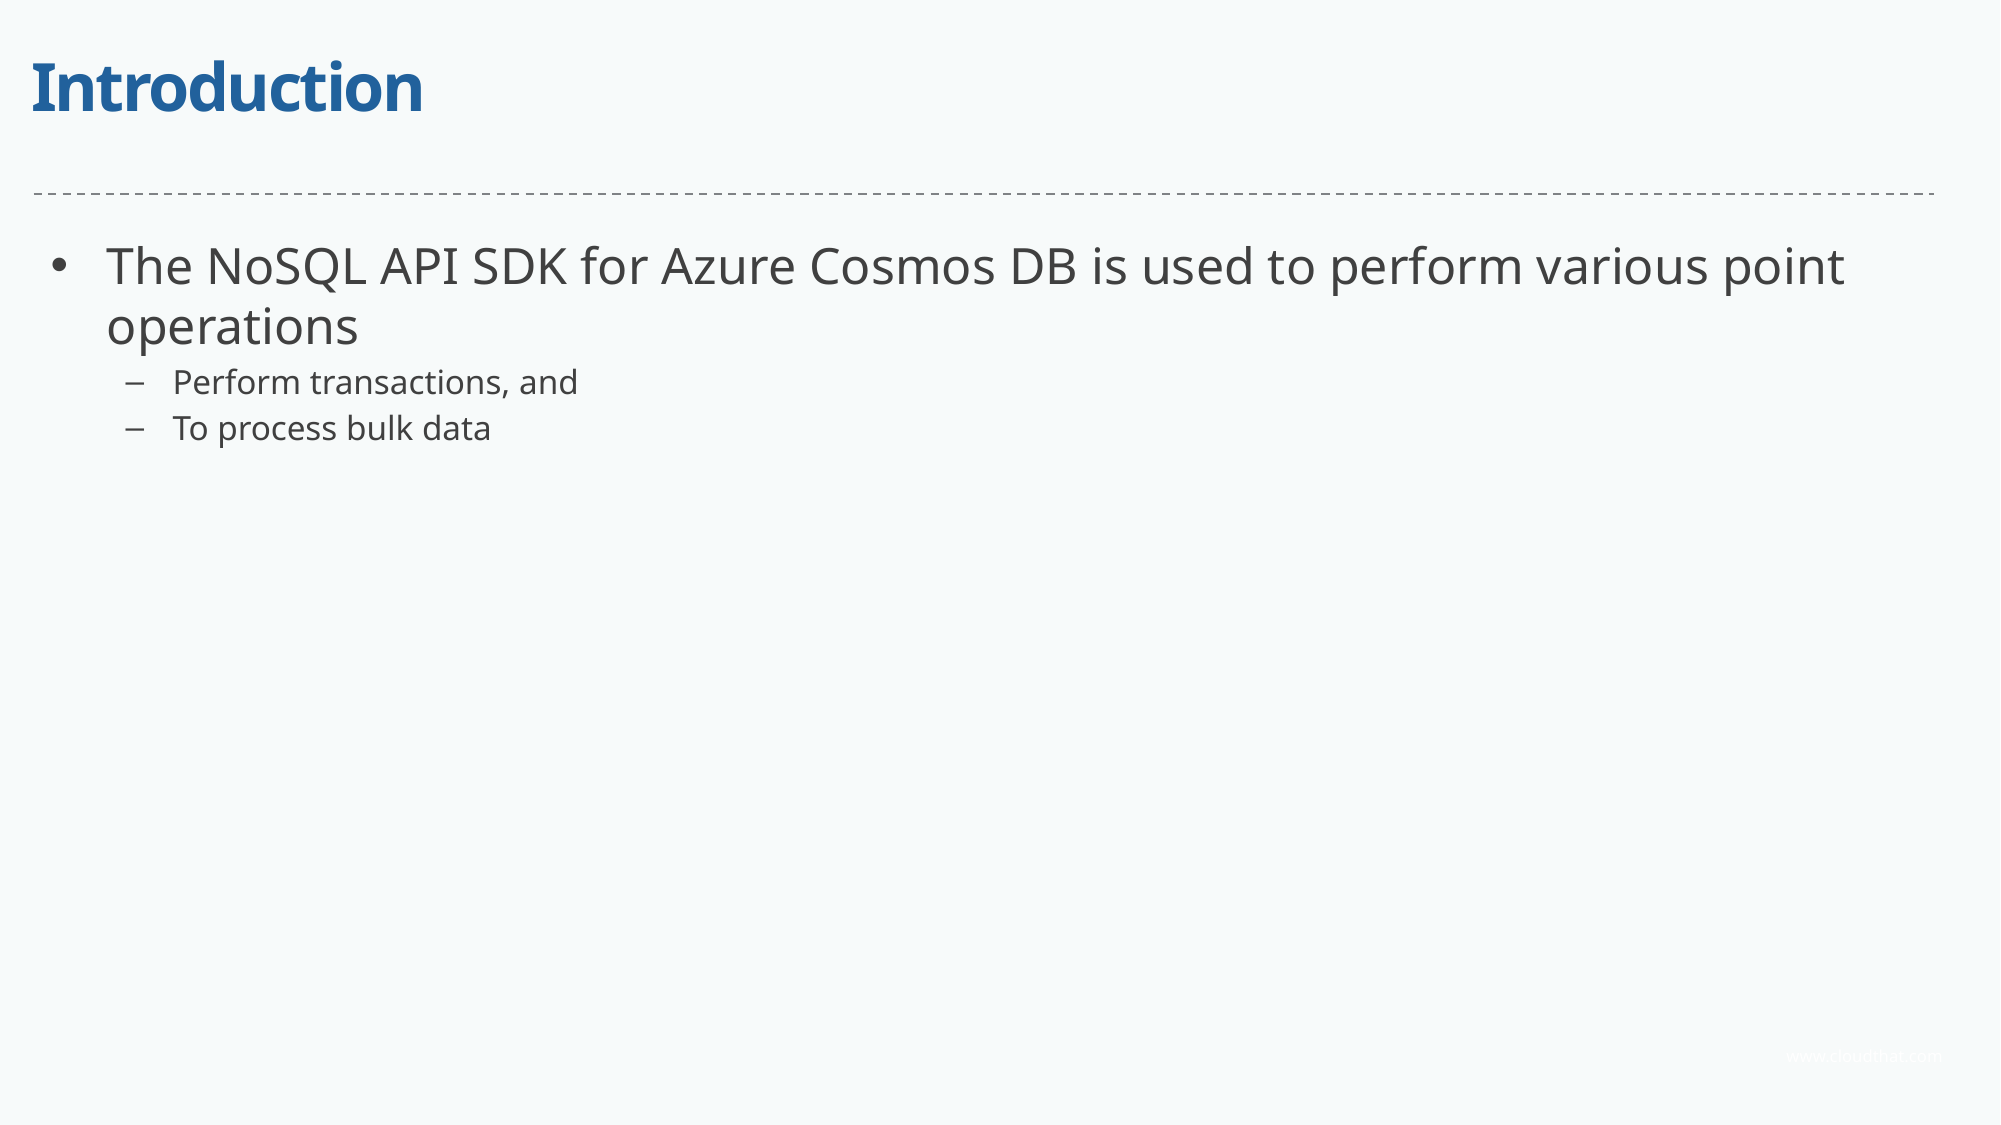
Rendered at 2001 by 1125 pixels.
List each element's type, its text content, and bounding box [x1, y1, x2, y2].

title Introduction [31, 44, 1935, 126]
list The NoSQL API SDK for Azure Cosmos DB is used to perform various point operations Perform transactions, and To process bulk data [35, 226, 1935, 1003]
